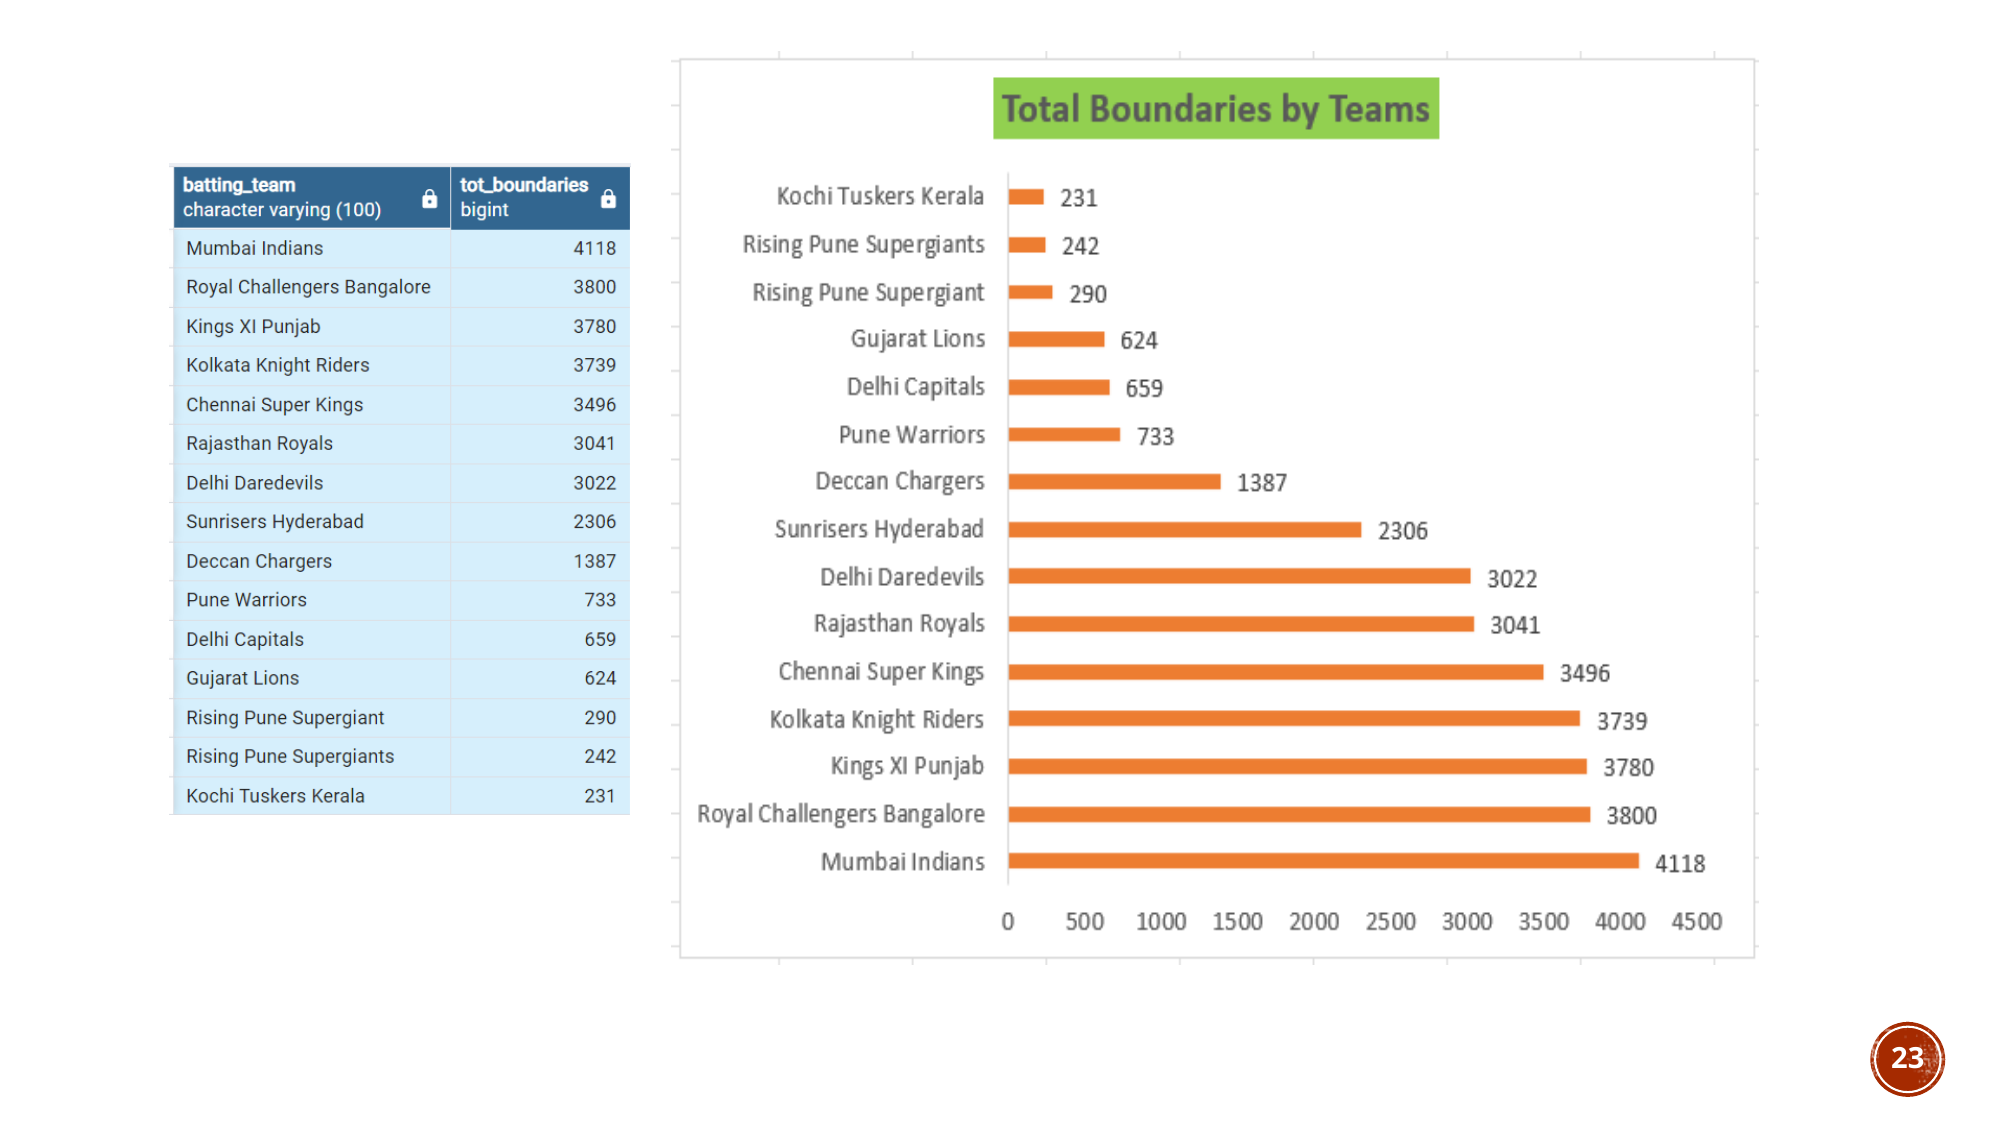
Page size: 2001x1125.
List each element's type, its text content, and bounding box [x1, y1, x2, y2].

slide_number 23 [1855, 1028, 1961, 1089]
picture [671, 51, 1759, 965]
picture [169, 163, 631, 815]
